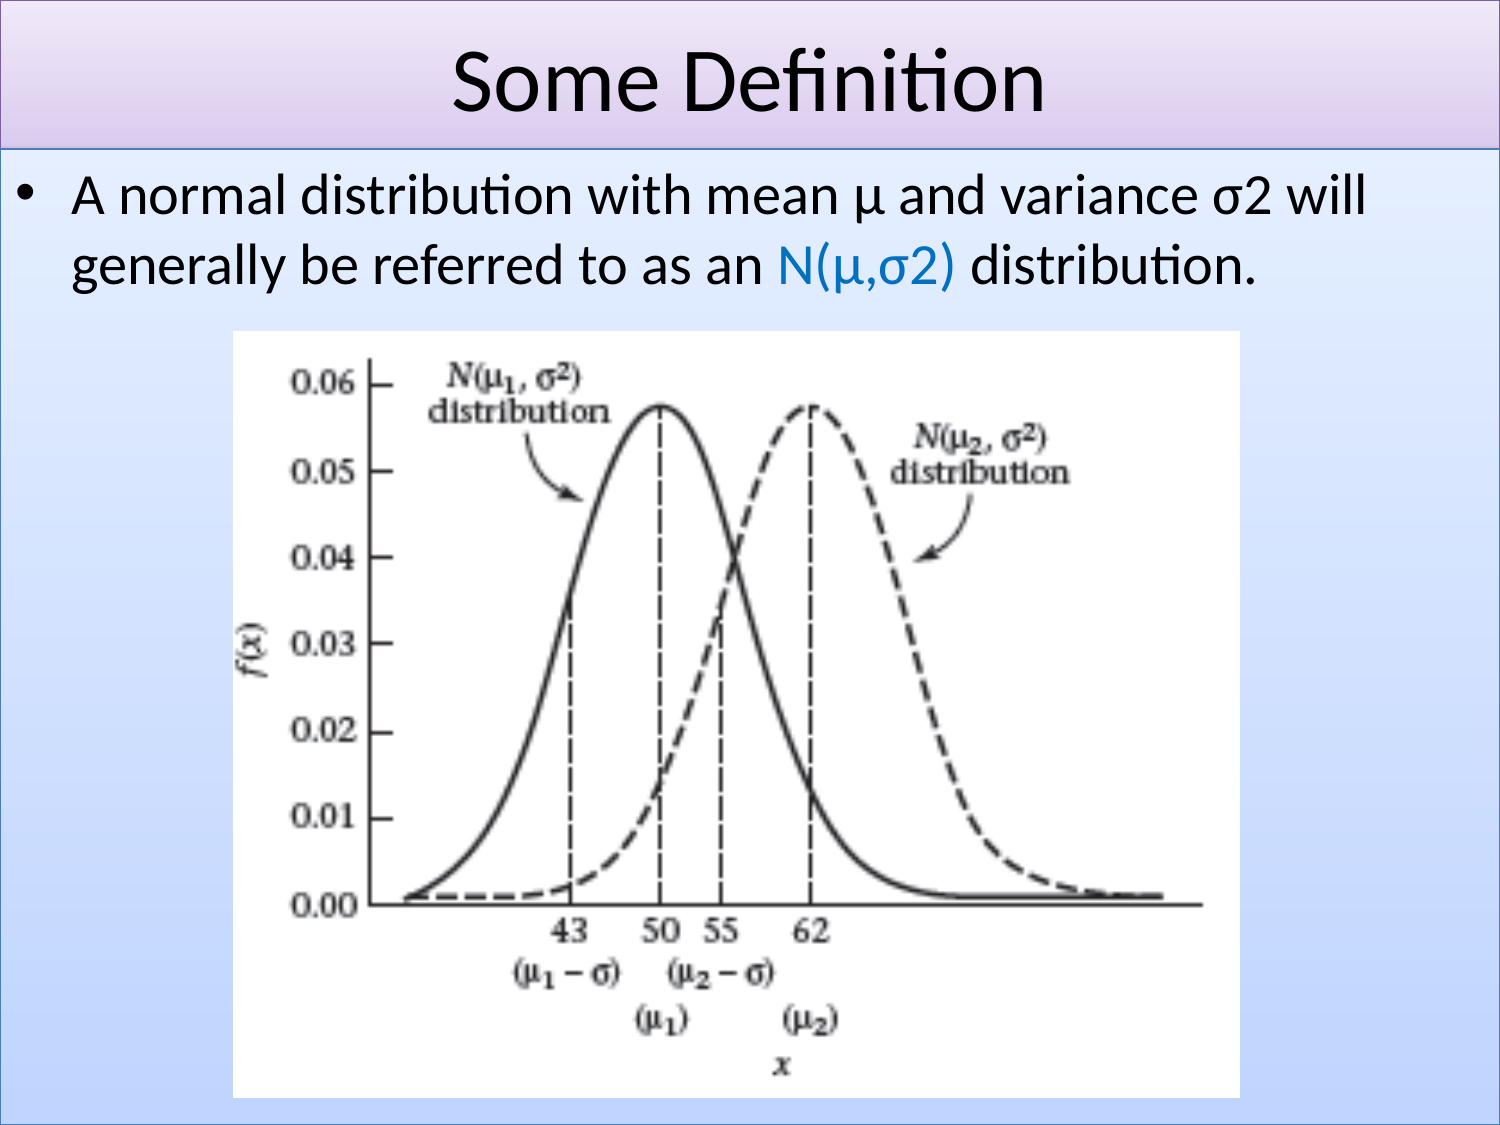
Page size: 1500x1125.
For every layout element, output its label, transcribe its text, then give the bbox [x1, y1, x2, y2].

picture [233, 331, 1240, 1098]
title Some Definition [0, 1, 1500, 147]
list A normal distribution with mean μ and variance σ2 will generally be referred to as an N(μ,σ2) distribution. [0, 148, 1500, 1125]
